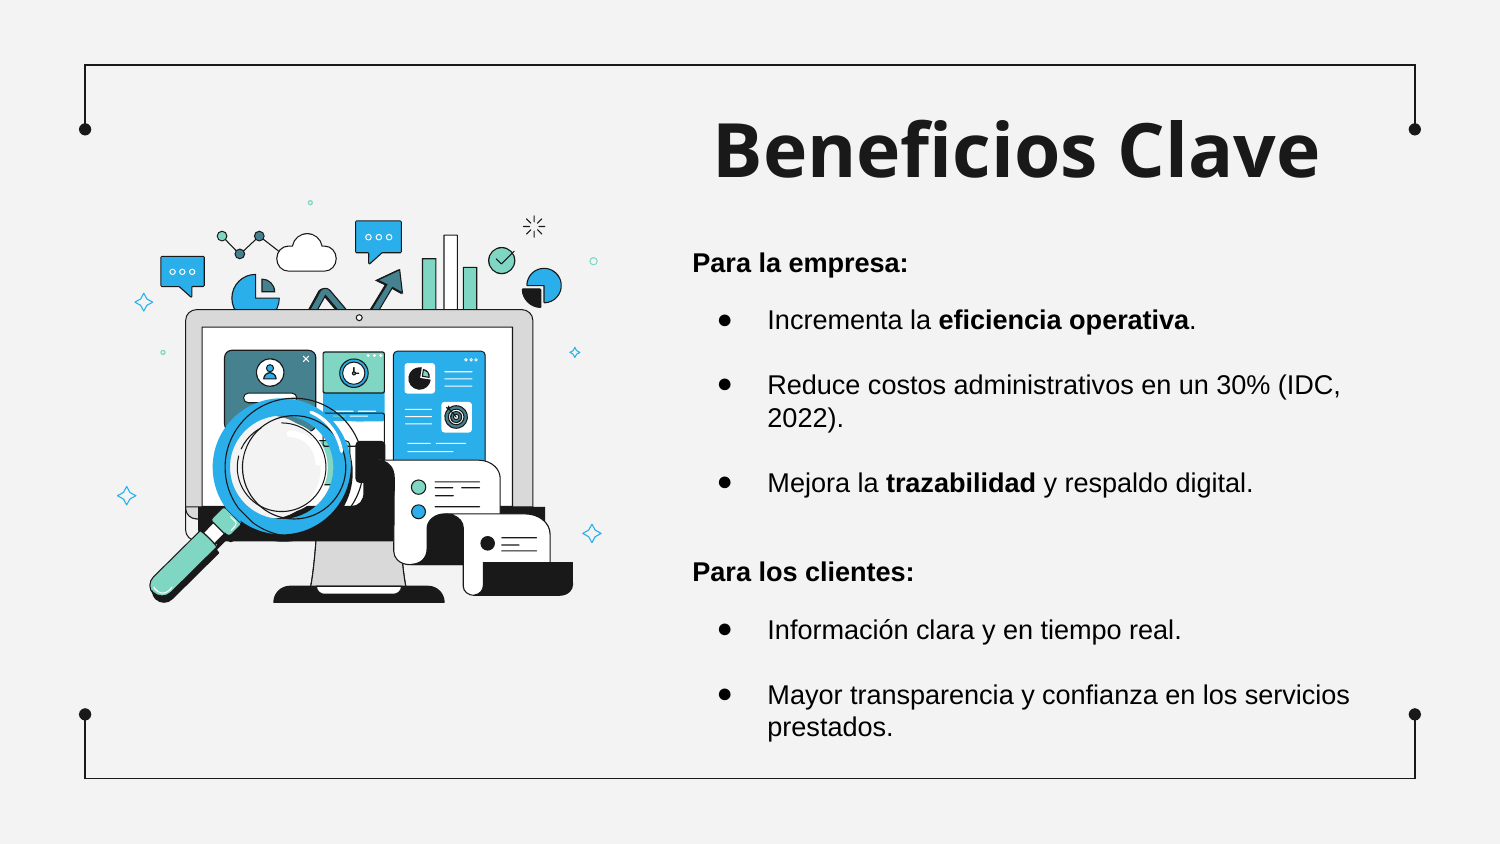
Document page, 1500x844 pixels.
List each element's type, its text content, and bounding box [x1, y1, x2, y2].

title Beneficios Clave [665, 79, 1371, 218]
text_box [116, 199, 602, 605]
title Para la empresa: Incrementa la eficiencia operativa. Reduce costos administrativos en un 30% (IDC, 2022). Mejora la trazabilidad y respaldo digital. Para los clientes: Información clara y en tiempo real. Mayor transparencia y confianza en los servicios prestados. [677, 230, 1383, 369]
